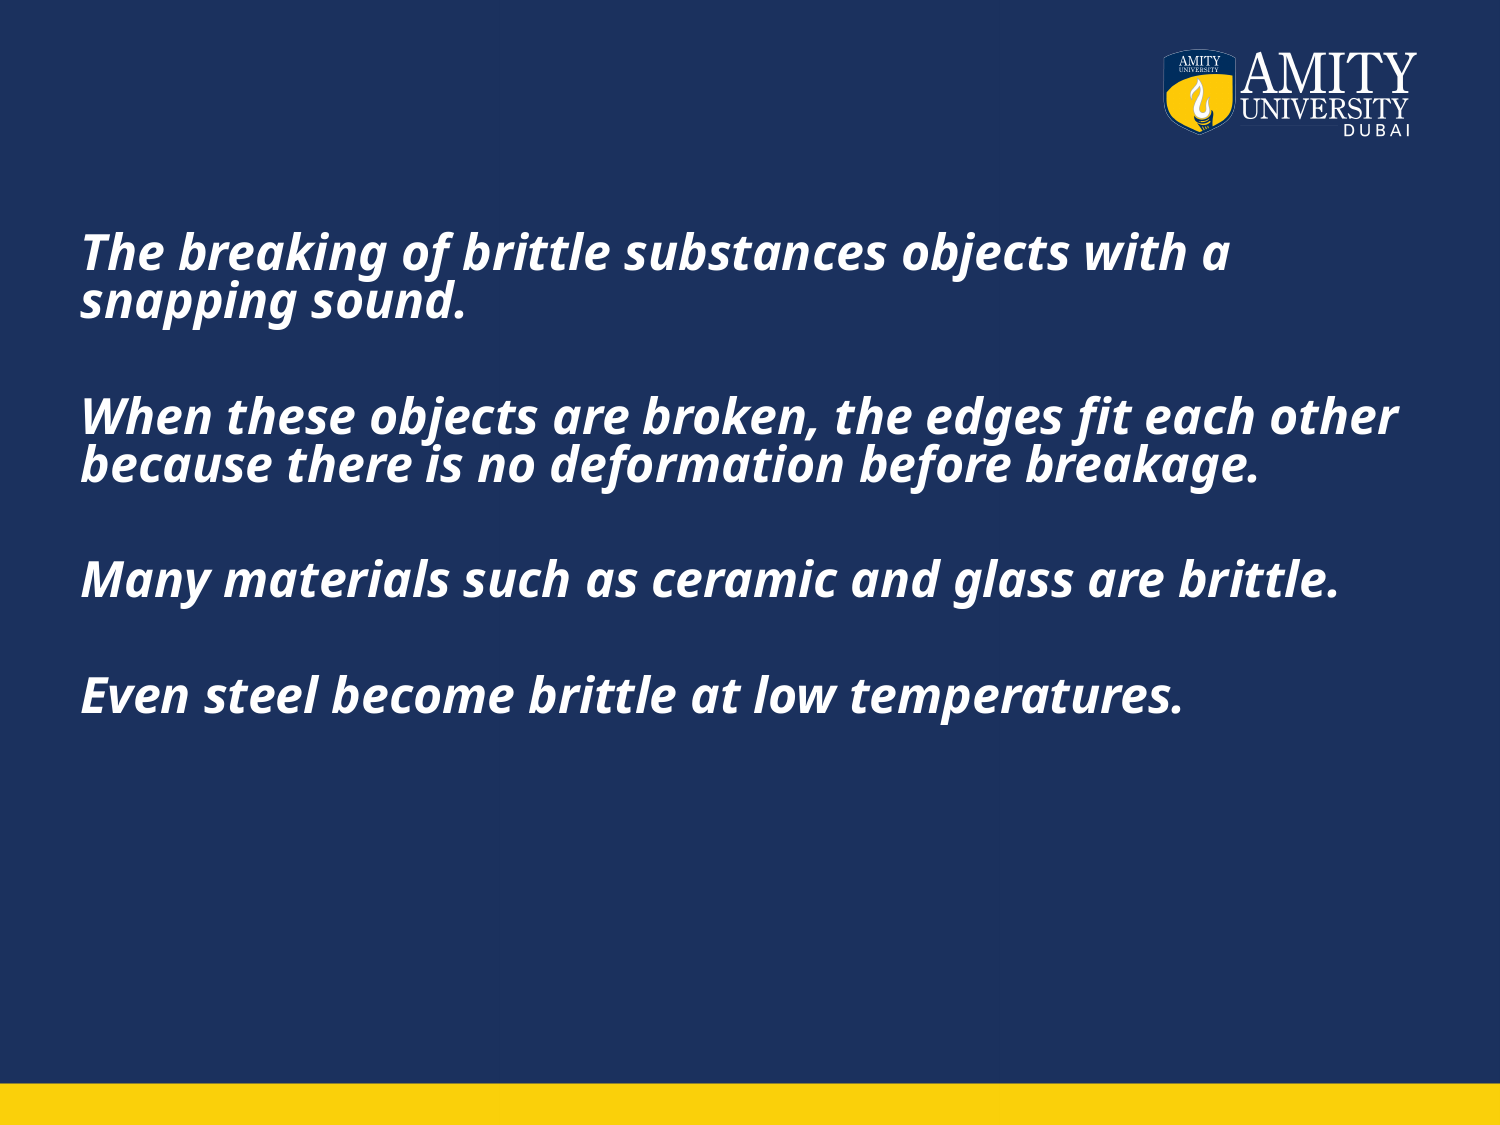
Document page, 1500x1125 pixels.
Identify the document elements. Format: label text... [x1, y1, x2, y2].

picture [0, 0, 1500, 1125]
title [65, 97, 1416, 185]
list The breaking of brittle substances objects with a snapping sound. When these objects are broken, the edges fit each other because there is no deformation before breakage. Many materials such as ceramic and glass are brittle. Even steel become brittle at low temperatures. [65, 224, 1416, 366]
